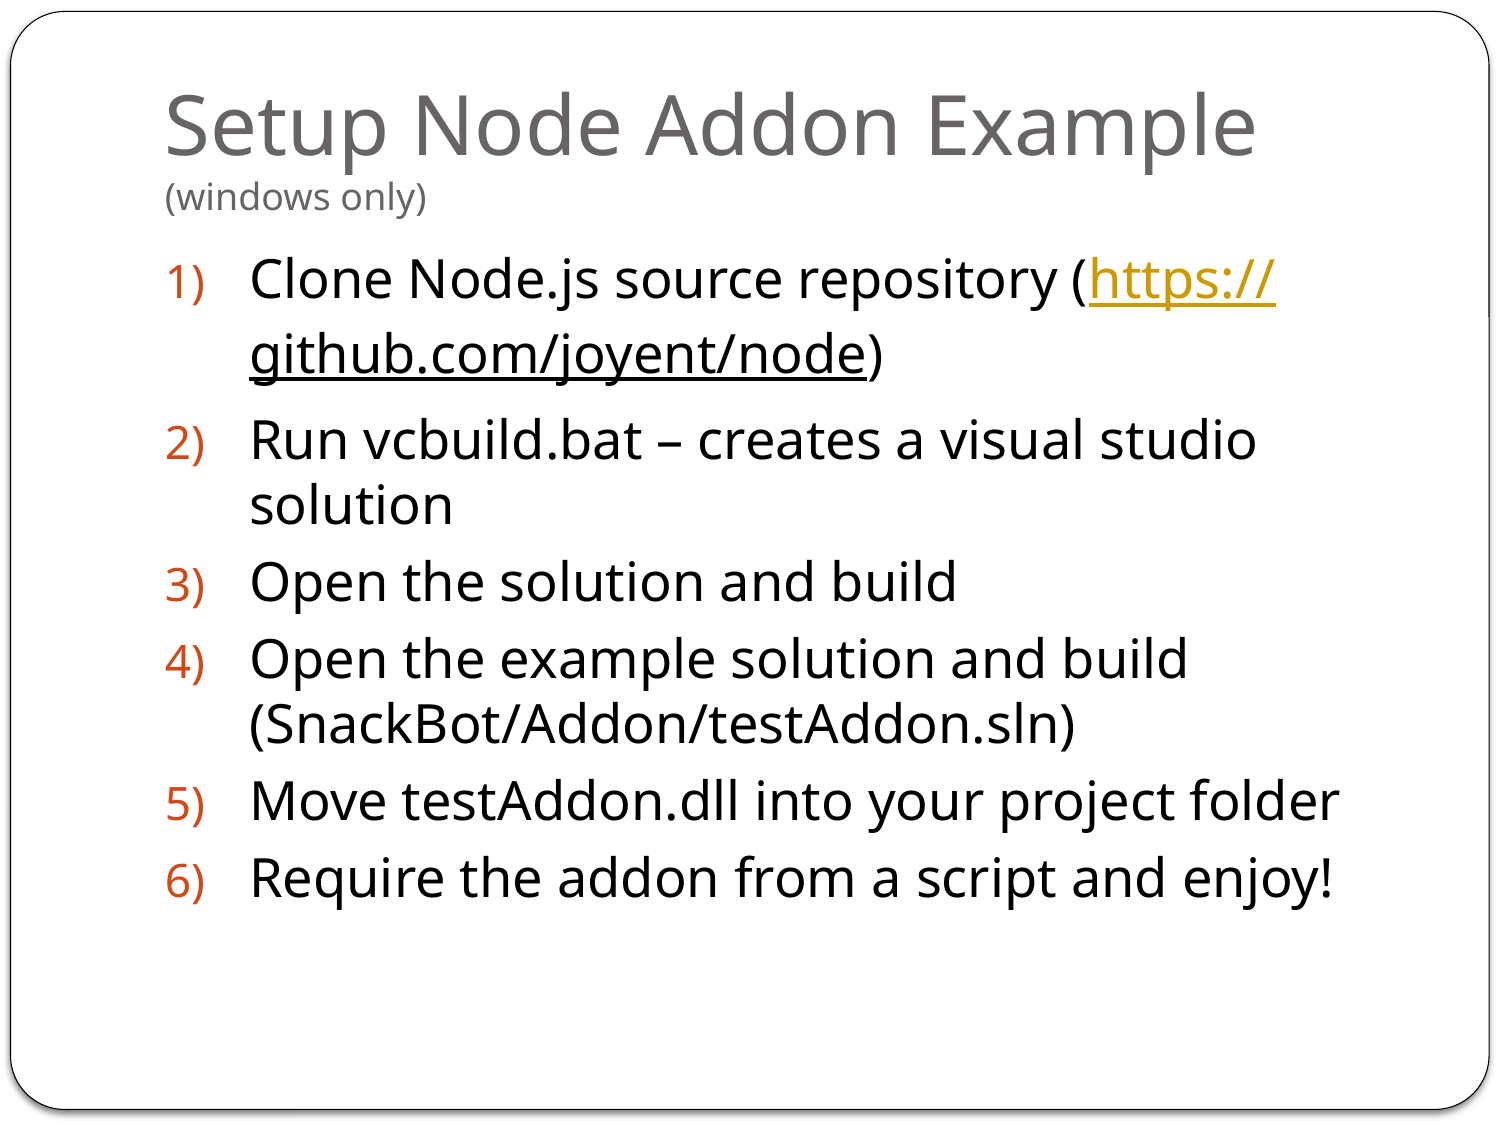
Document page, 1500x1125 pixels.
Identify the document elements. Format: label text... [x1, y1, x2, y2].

title Setup Node Addon Example (windows only) [150, 45, 1425, 233]
list Clone Node.js source repository (https://github.com/joyent/node) Run vcbuild.bat – creates a visual studio solution Open the solution and build Open the example solution and build (SnackBot/Addon/testAddon.sln) Move testAddon.dll into your project folder Require the addon from a script and enjoy! [150, 237, 1425, 988]
